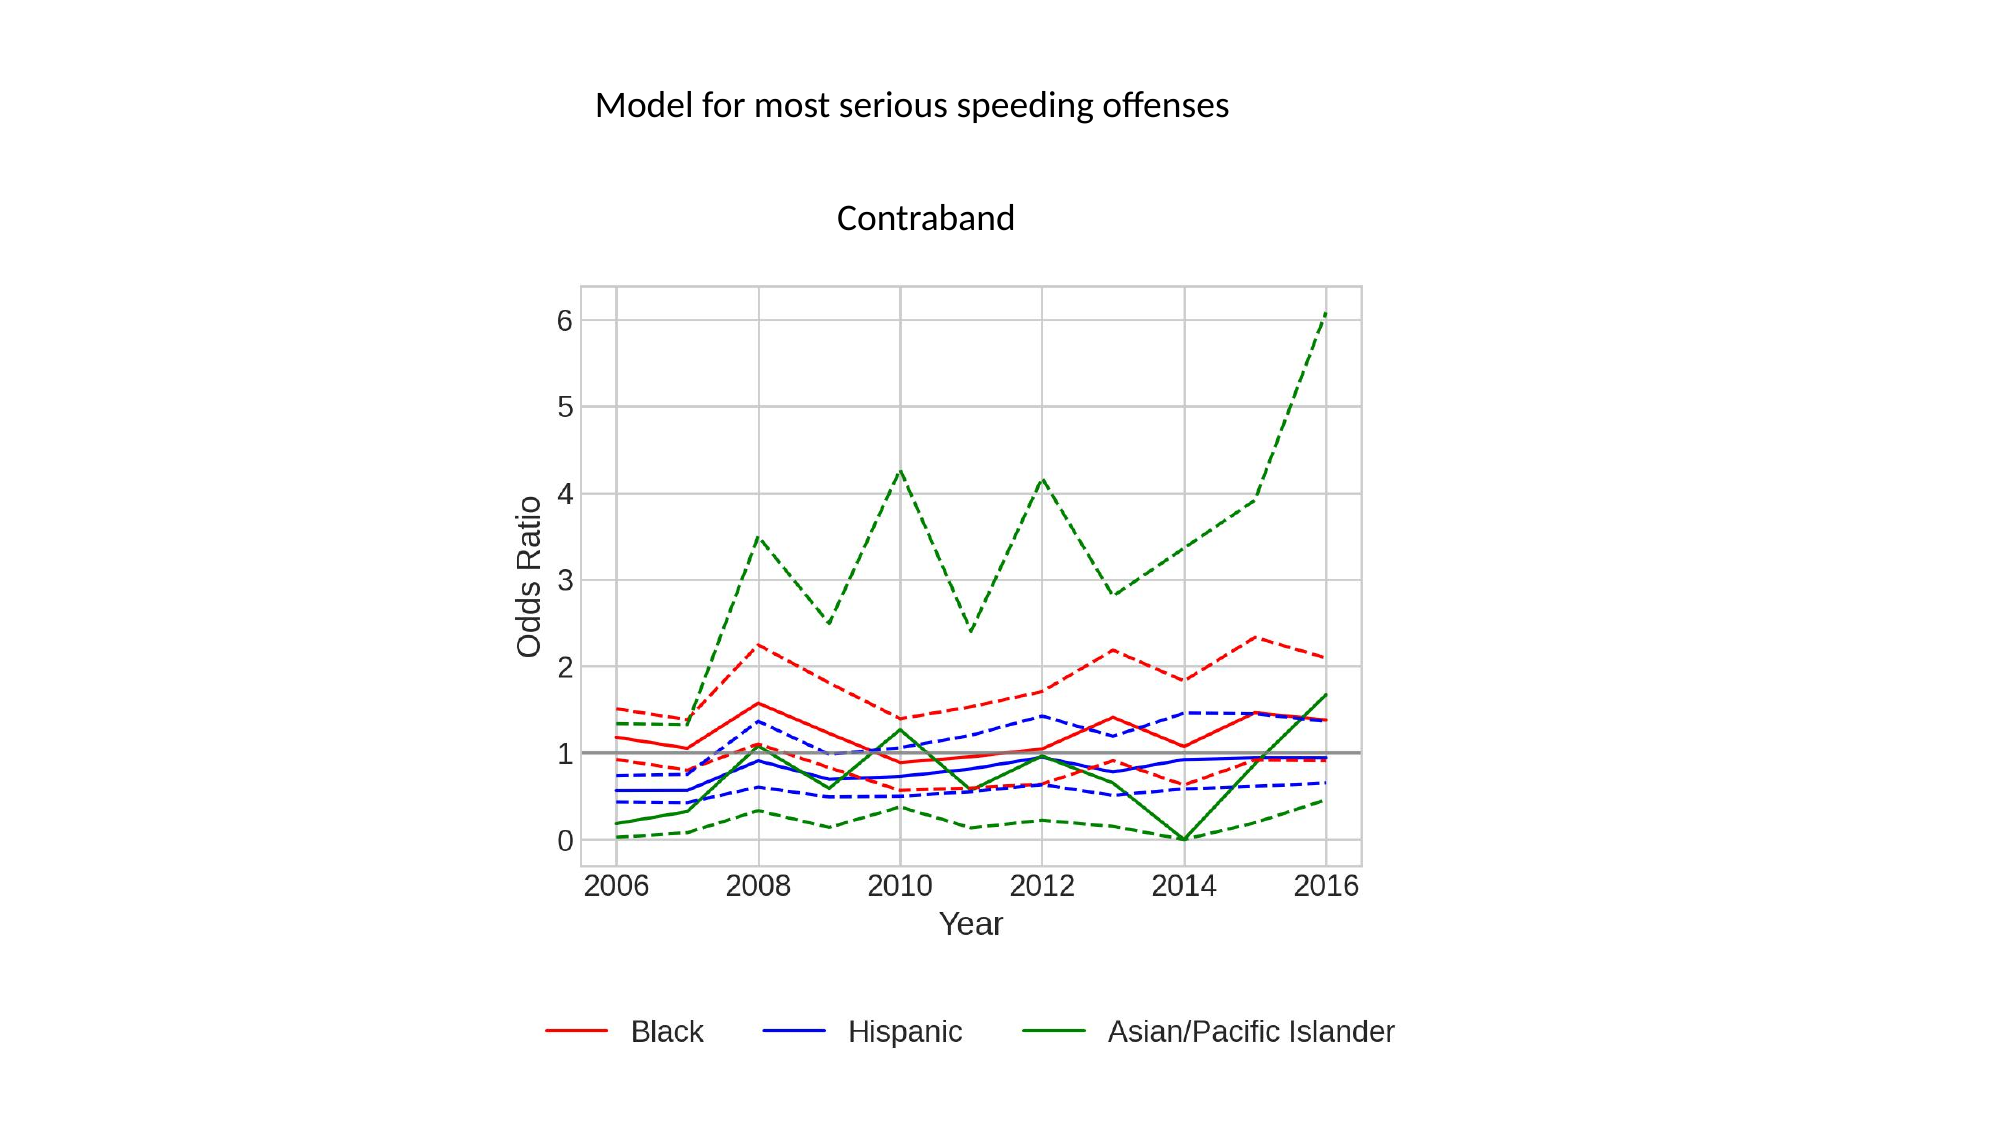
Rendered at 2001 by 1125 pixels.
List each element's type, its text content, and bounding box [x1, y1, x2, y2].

picture [500, 270, 1423, 1075]
text_box Model for most serious speeding offenses [579, 72, 1421, 133]
text_box Contraband [822, 185, 1258, 246]
